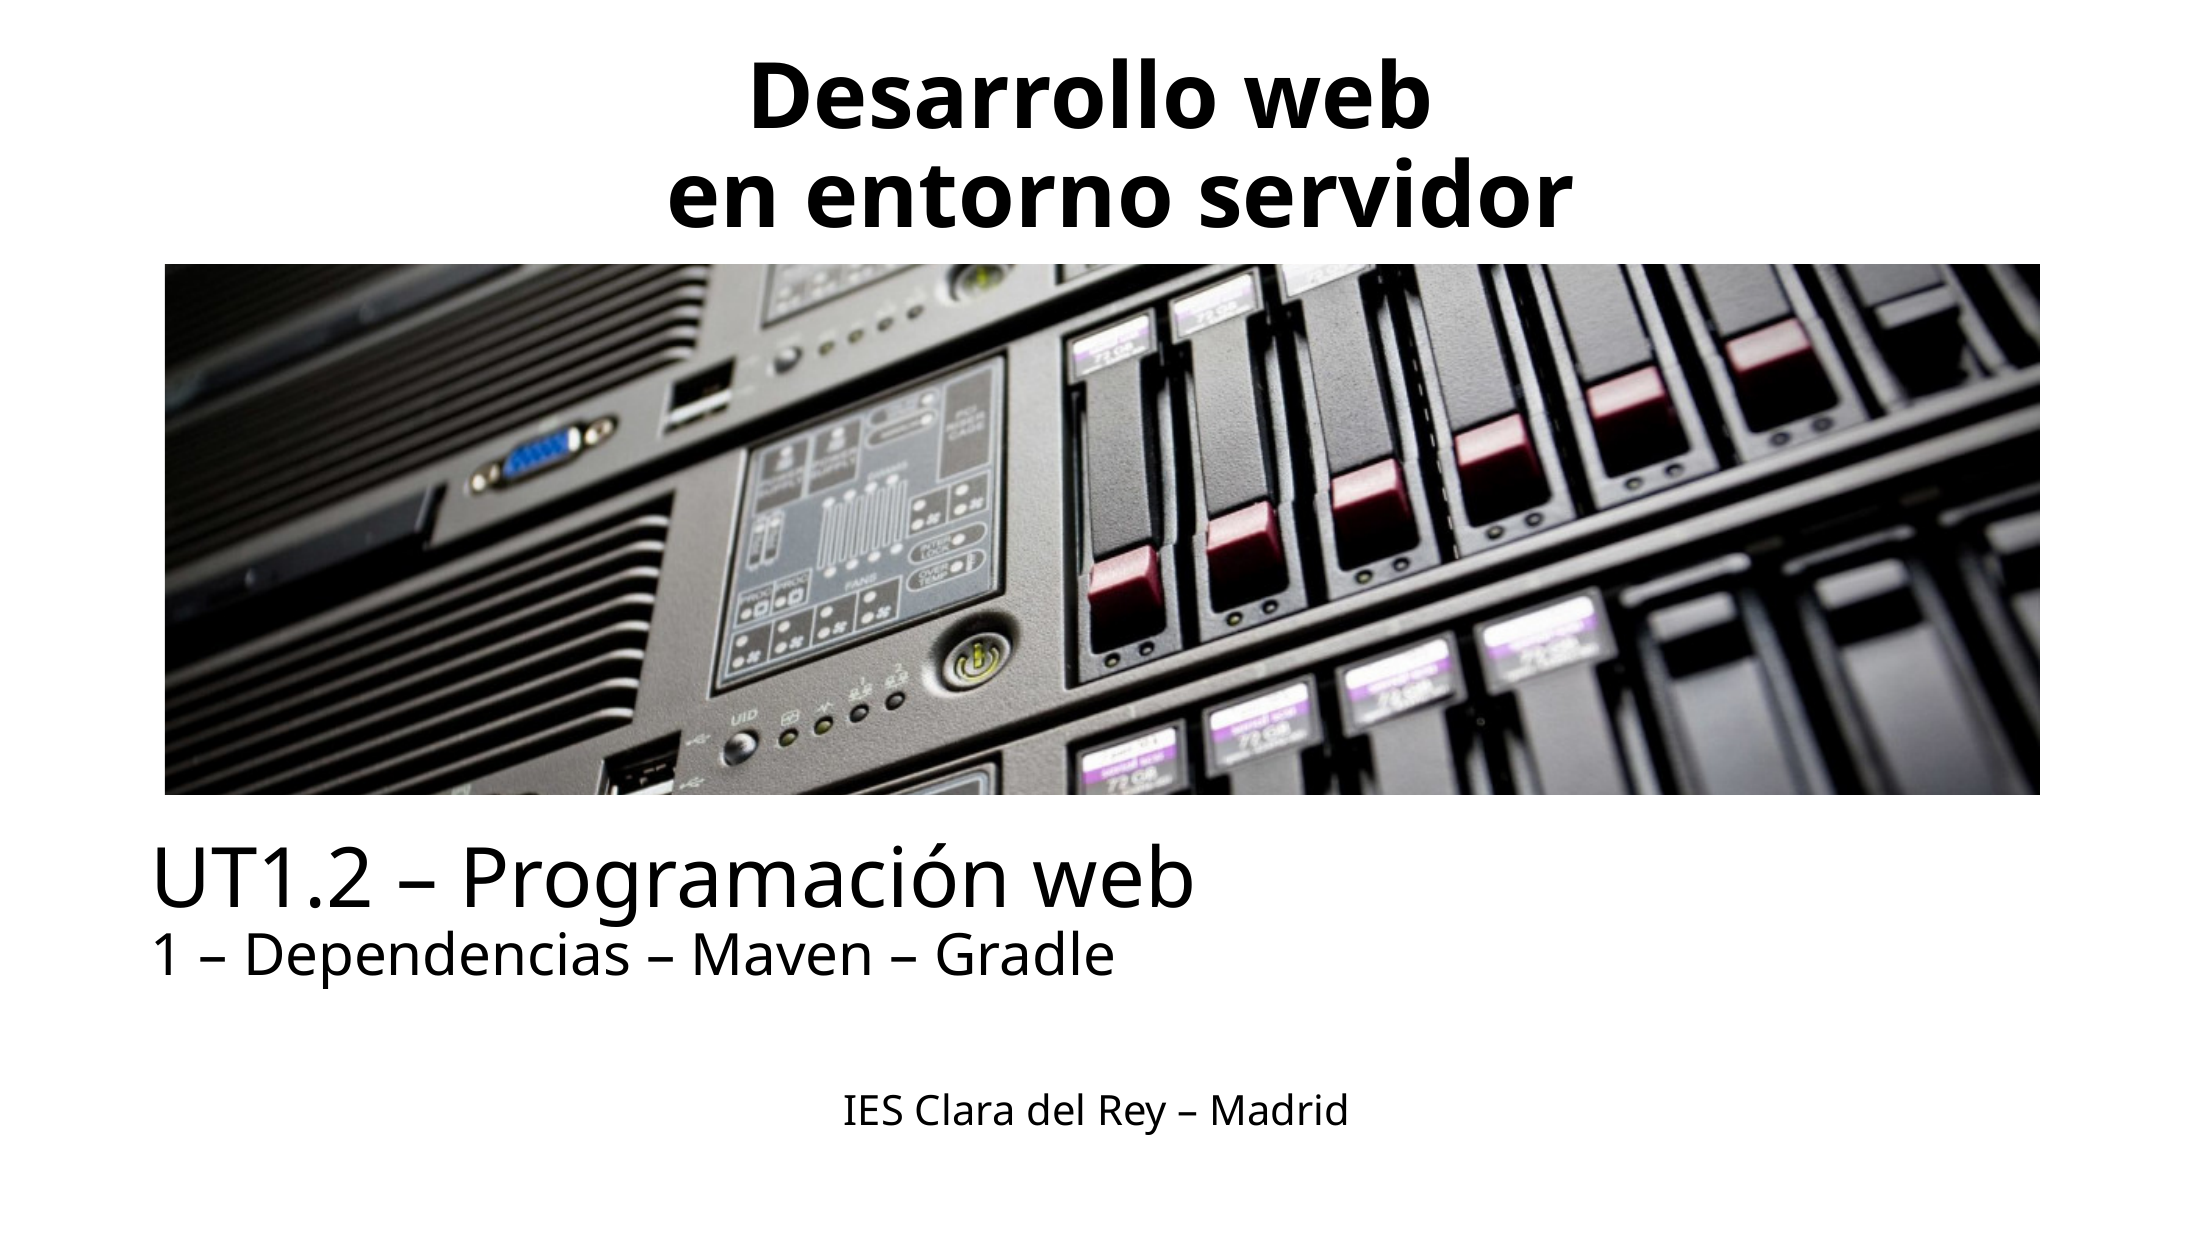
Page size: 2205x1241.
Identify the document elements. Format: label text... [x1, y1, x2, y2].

picture [164, 264, 2040, 796]
title UT1.2 – Programación web 1 – Dependencias – Maven – Gradle [150, 775, 2055, 1049]
subtitle Desarrollo web en entorno servidor [0, 67, 2205, 229]
text_box IES Clara del Rey – Madrid [394, 1028, 1800, 1190]
